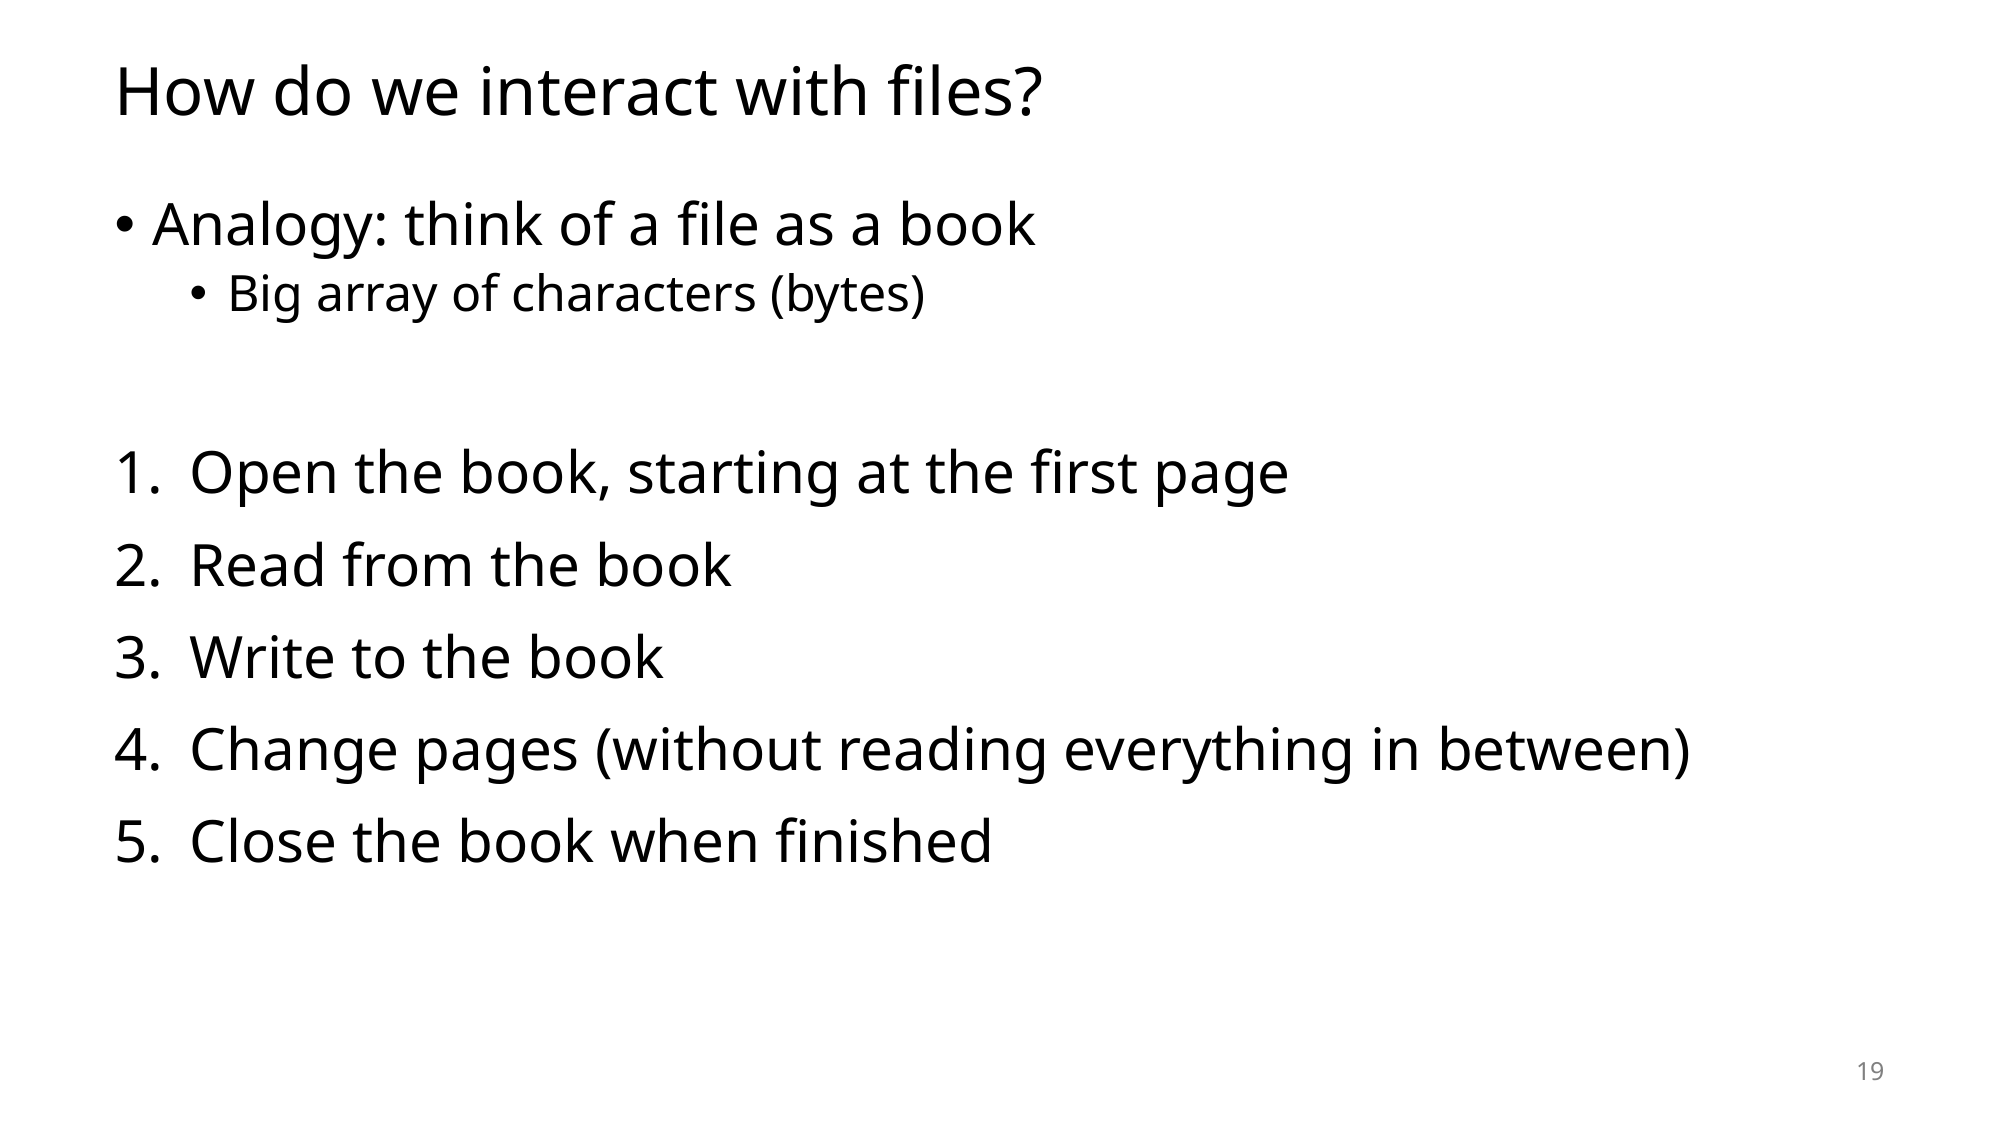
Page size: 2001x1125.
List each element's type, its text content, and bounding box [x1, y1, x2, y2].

list Analogy: think of a file as a book Big array of characters (bytes) Open the book, starting at the first page Read from the book Write to the book Change pages (without reading everything in between) Close the book when finished [99, 187, 1900, 1013]
slide_number 19 [1749, 1042, 1900, 1103]
title How do we interact with files? [99, 37, 1900, 150]
